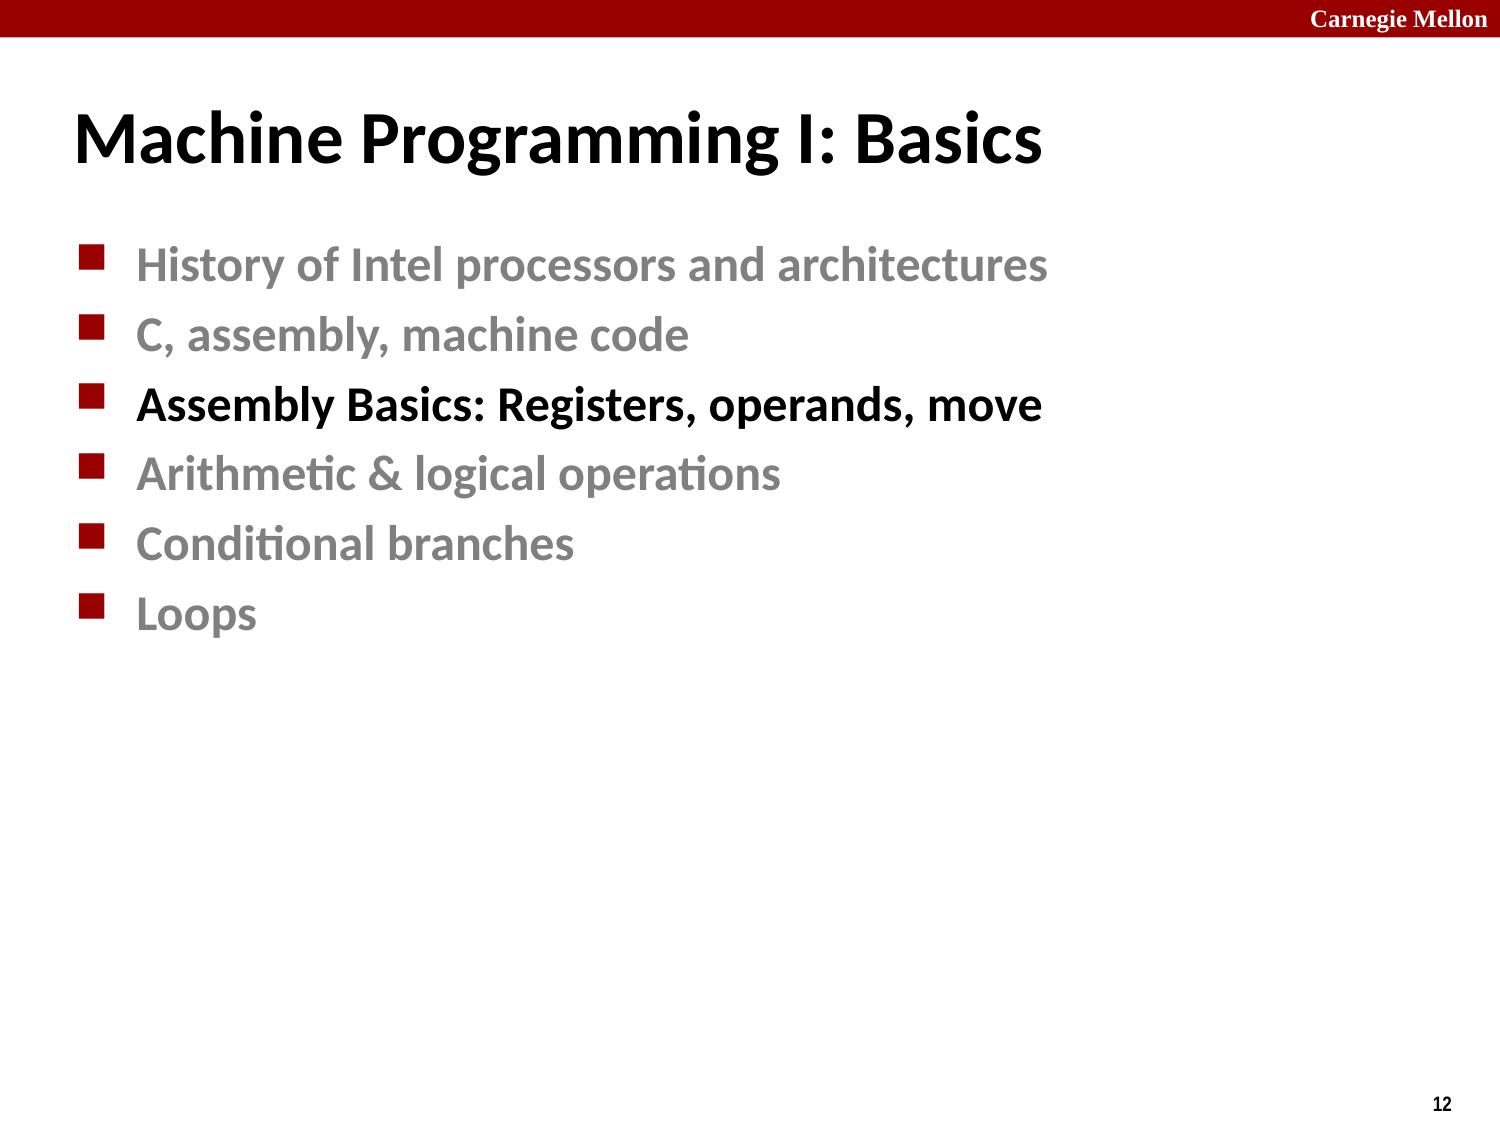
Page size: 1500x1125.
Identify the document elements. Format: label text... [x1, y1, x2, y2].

title Machine Programming I: Basics [58, 71, 1305, 197]
list History of Intel processors and architectures C, assembly, machine code Assembly Basics: Registers, operands, move Arithmetic & logical operations Conditional branches Loops [64, 223, 1361, 1040]
